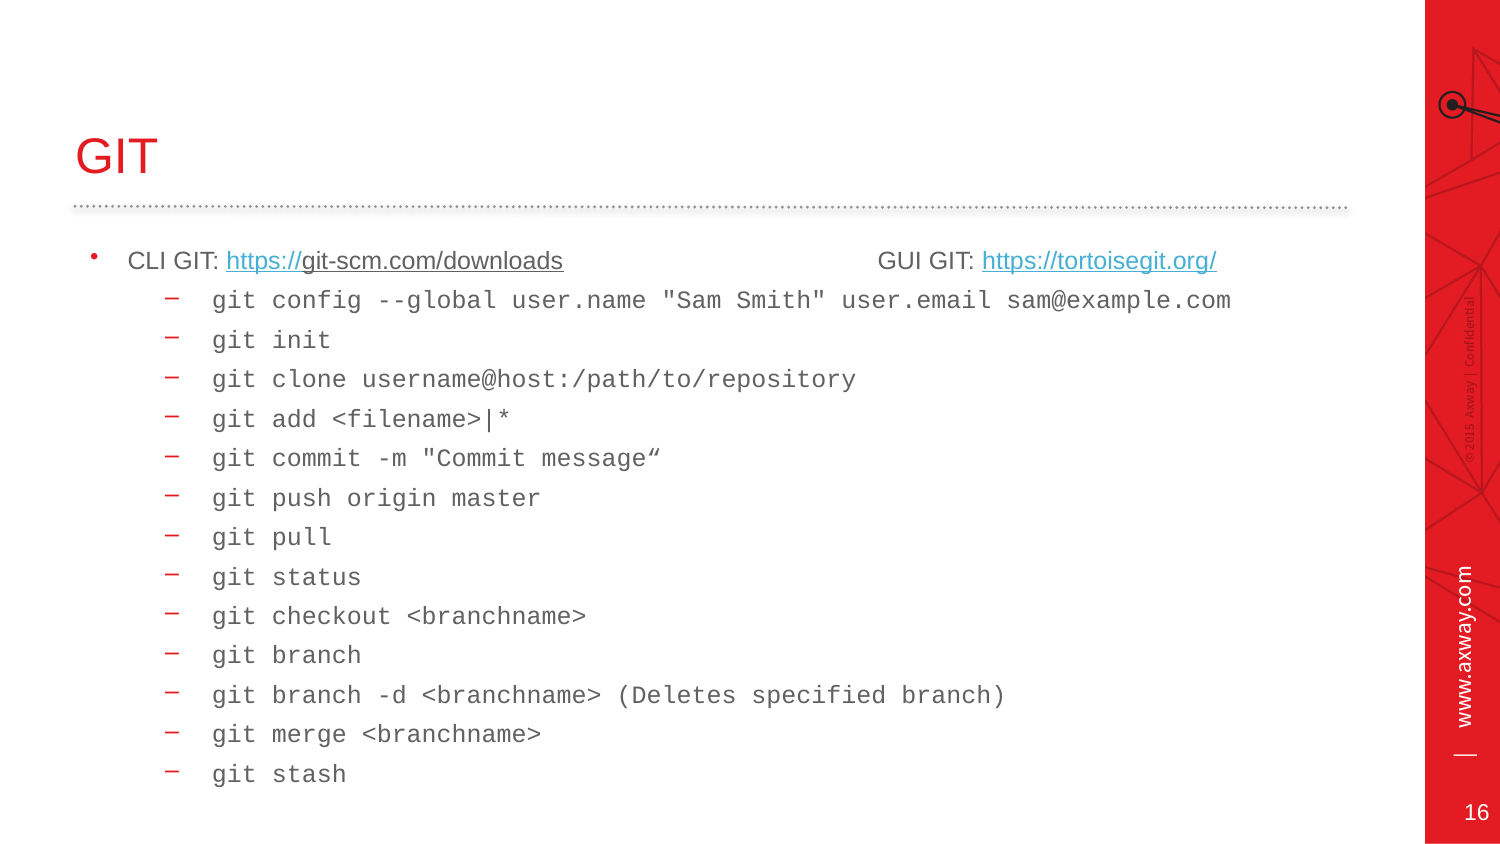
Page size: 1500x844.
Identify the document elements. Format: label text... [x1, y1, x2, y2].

list CLI GIT: https://git-scm.com/downloads GUI GIT: https://tortoisegit.org/ git config --global user.name "Sam Smith" user.email sam@example.com git init git clone username@host:/path/to/repository git add <filename>|* git commit -m "Commit message“ git push origin master git pull git status git checkout <branchname> git branch git branch -d <branchname> (Deletes specified branch) git merge <branchname> git stash [74, 240, 1353, 798]
picture [1425, 0, 1500, 773]
title GIT [74, 32, 1352, 193]
slide_number 16 [1423, 773, 1500, 844]
